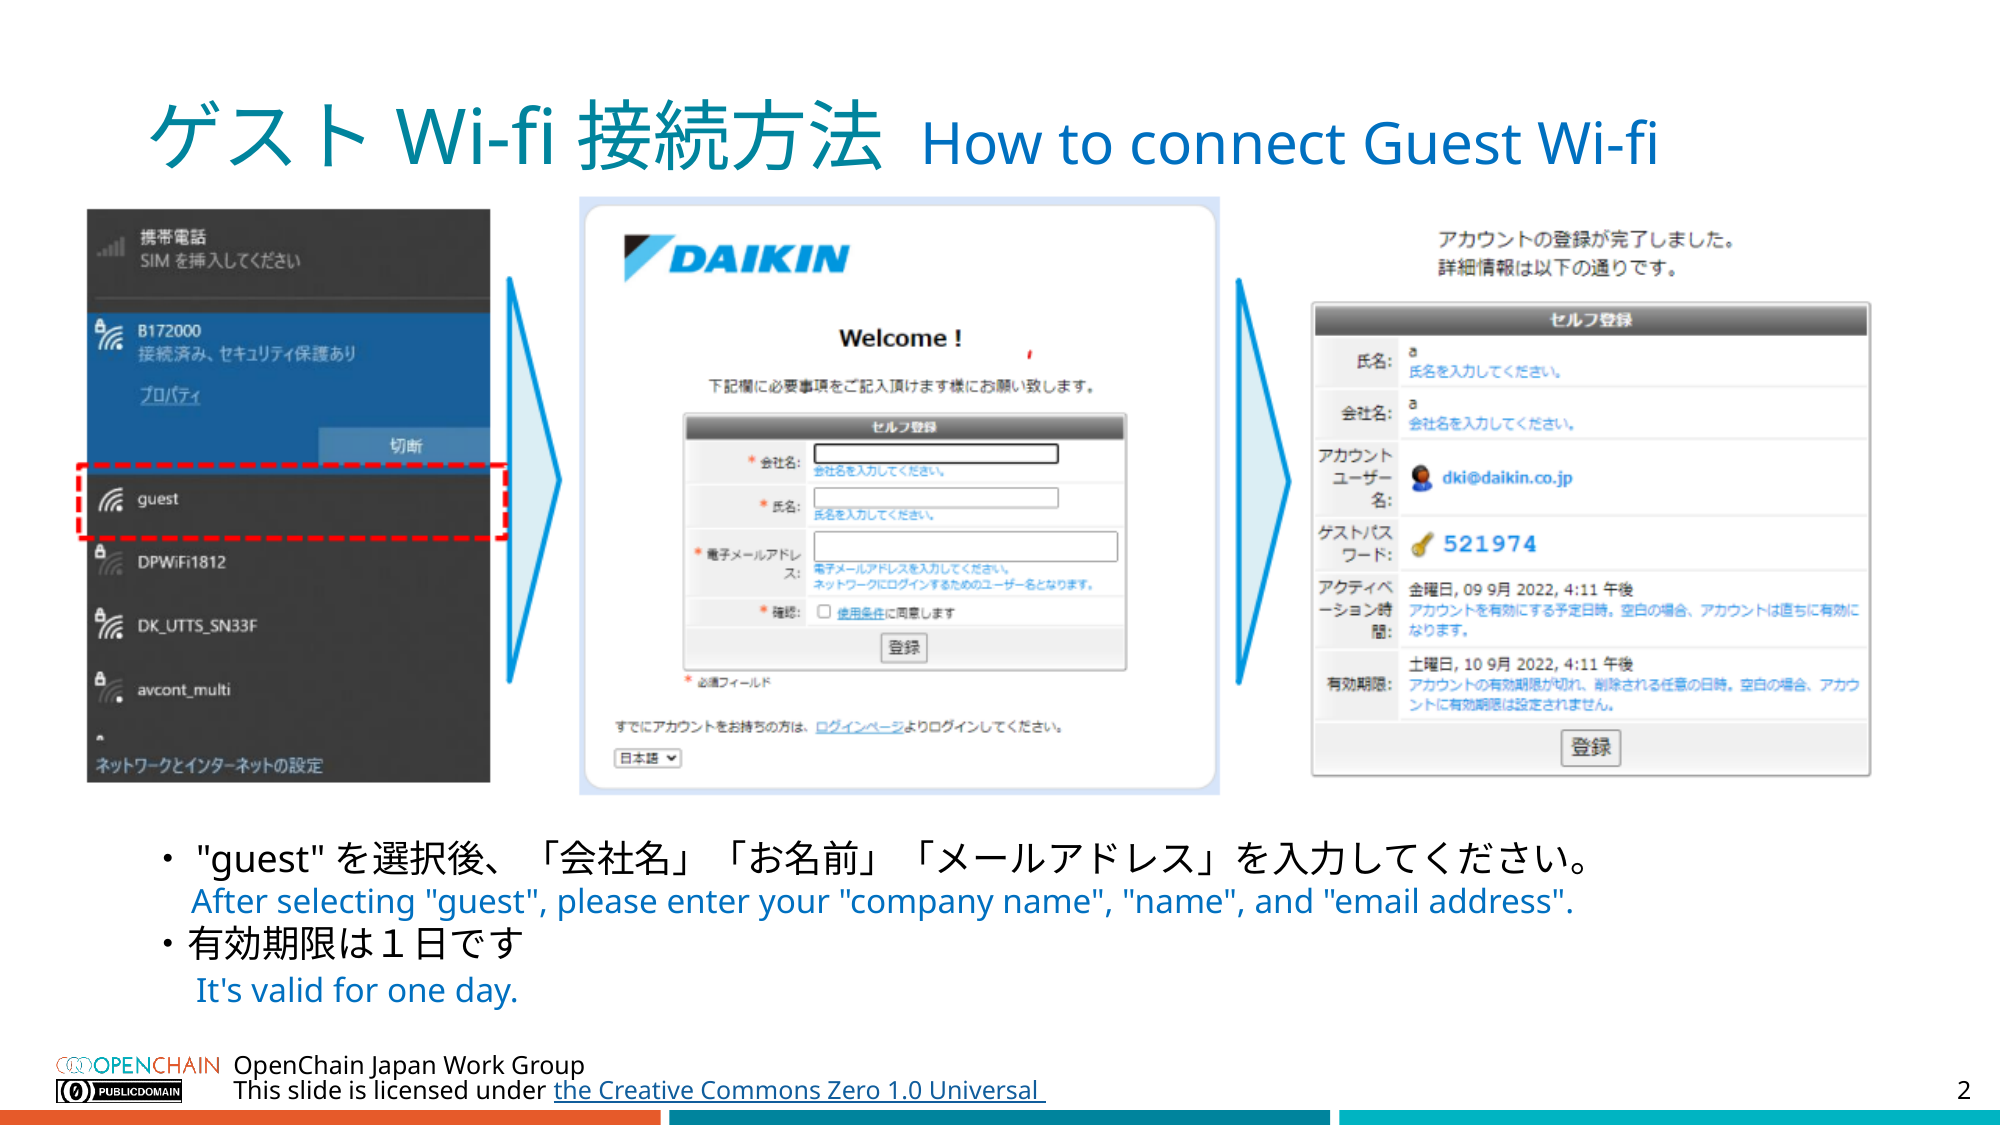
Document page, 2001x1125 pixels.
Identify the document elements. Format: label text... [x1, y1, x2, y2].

picture [56, 1079, 182, 1103]
footer OpenChain Japan Work Group [218, 1053, 690, 1077]
text_box ・"guest"を選択後、「会社名」「お名前」「メールアドレス」を入力してください。 After selecting "guest", please enter your "company name", "name", and "email address". ・有効期限は１日です It's valid for one day. [134, 839, 1688, 1018]
picture [66, 192, 1917, 828]
slide_number 2 [1536, 1079, 1987, 1103]
title ゲストWi-fi接続方法 How to connect Guest Wi-fi [146, 87, 1839, 192]
picture [56, 1056, 218, 1074]
